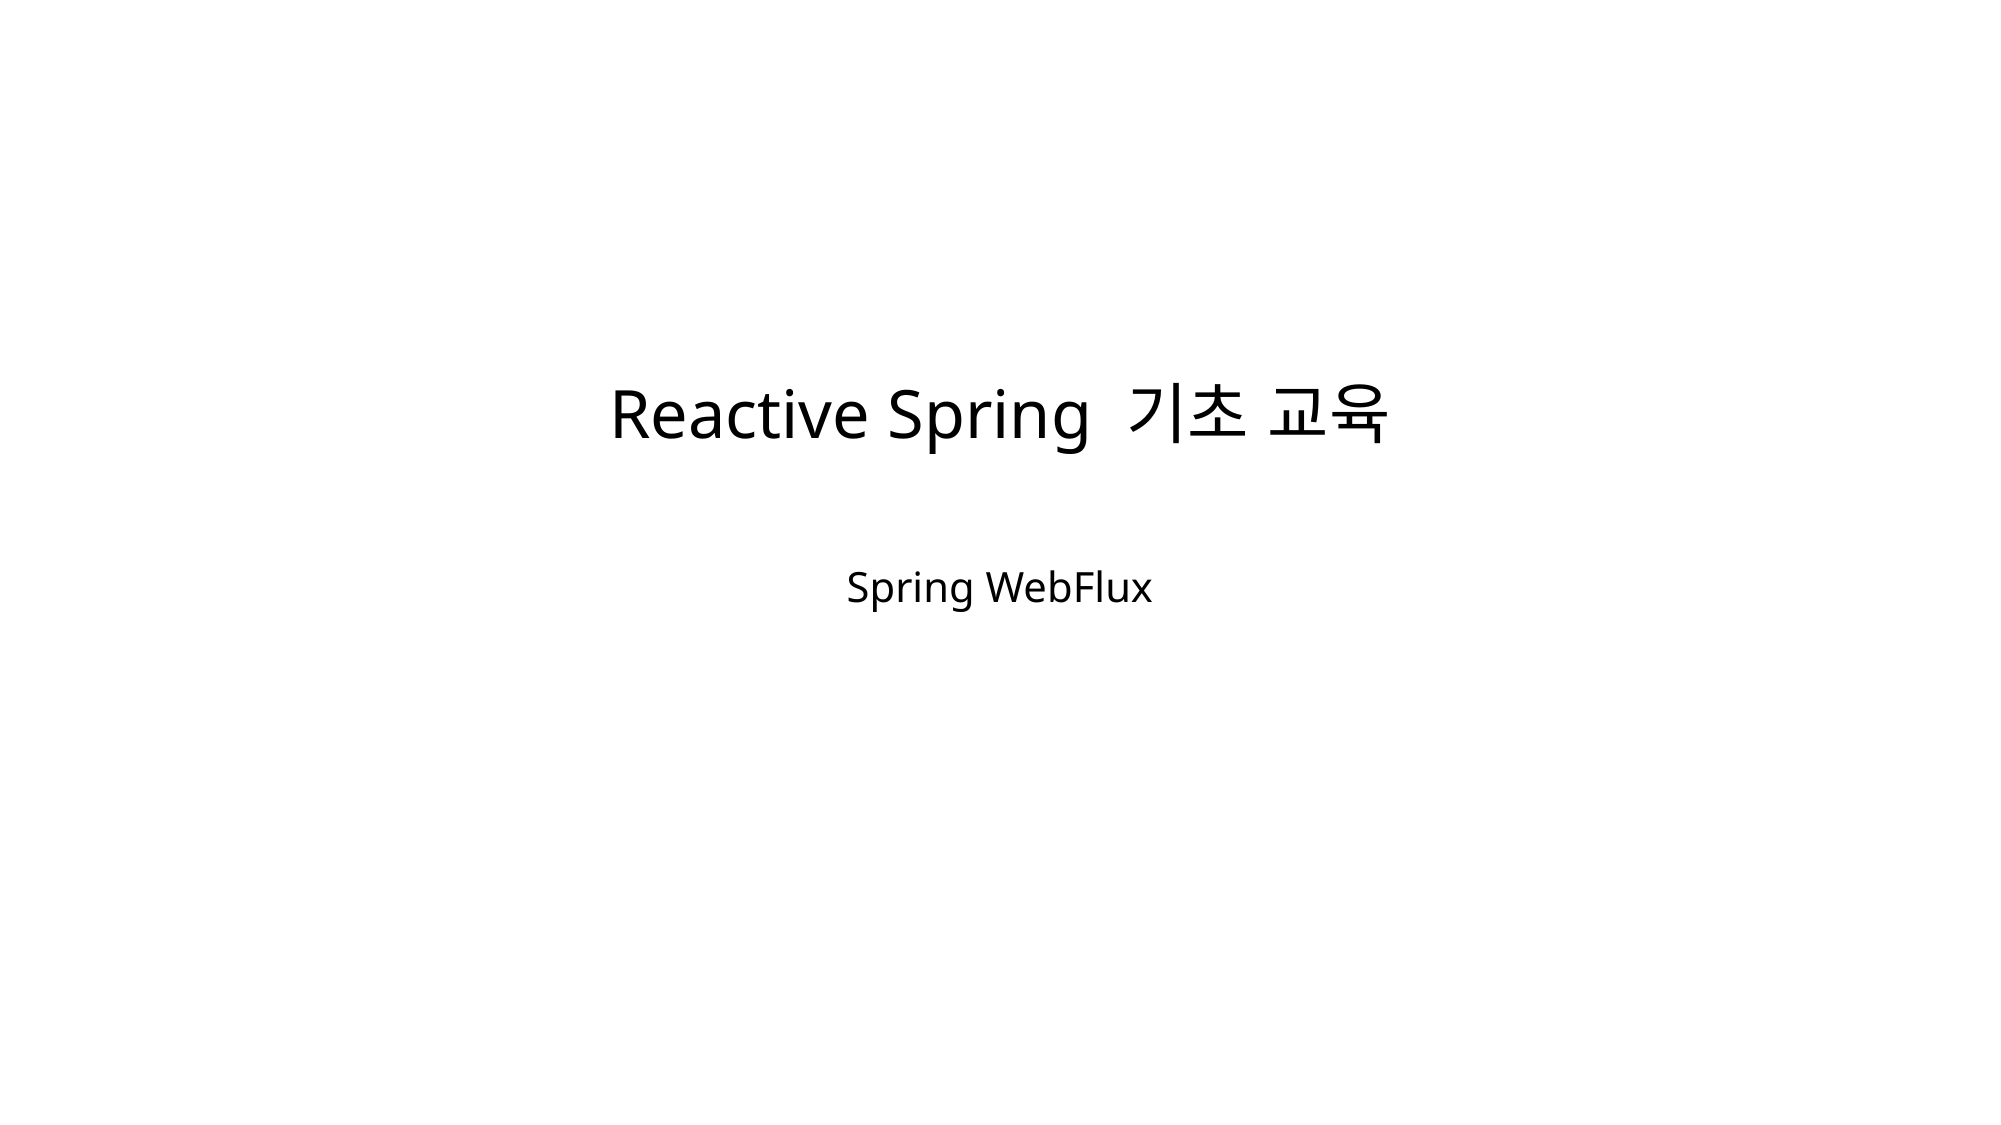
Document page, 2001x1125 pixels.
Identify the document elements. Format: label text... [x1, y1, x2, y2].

subtitle Reactive Spring 기초 교육 Spring WebFlux [249, 373, 1750, 645]
